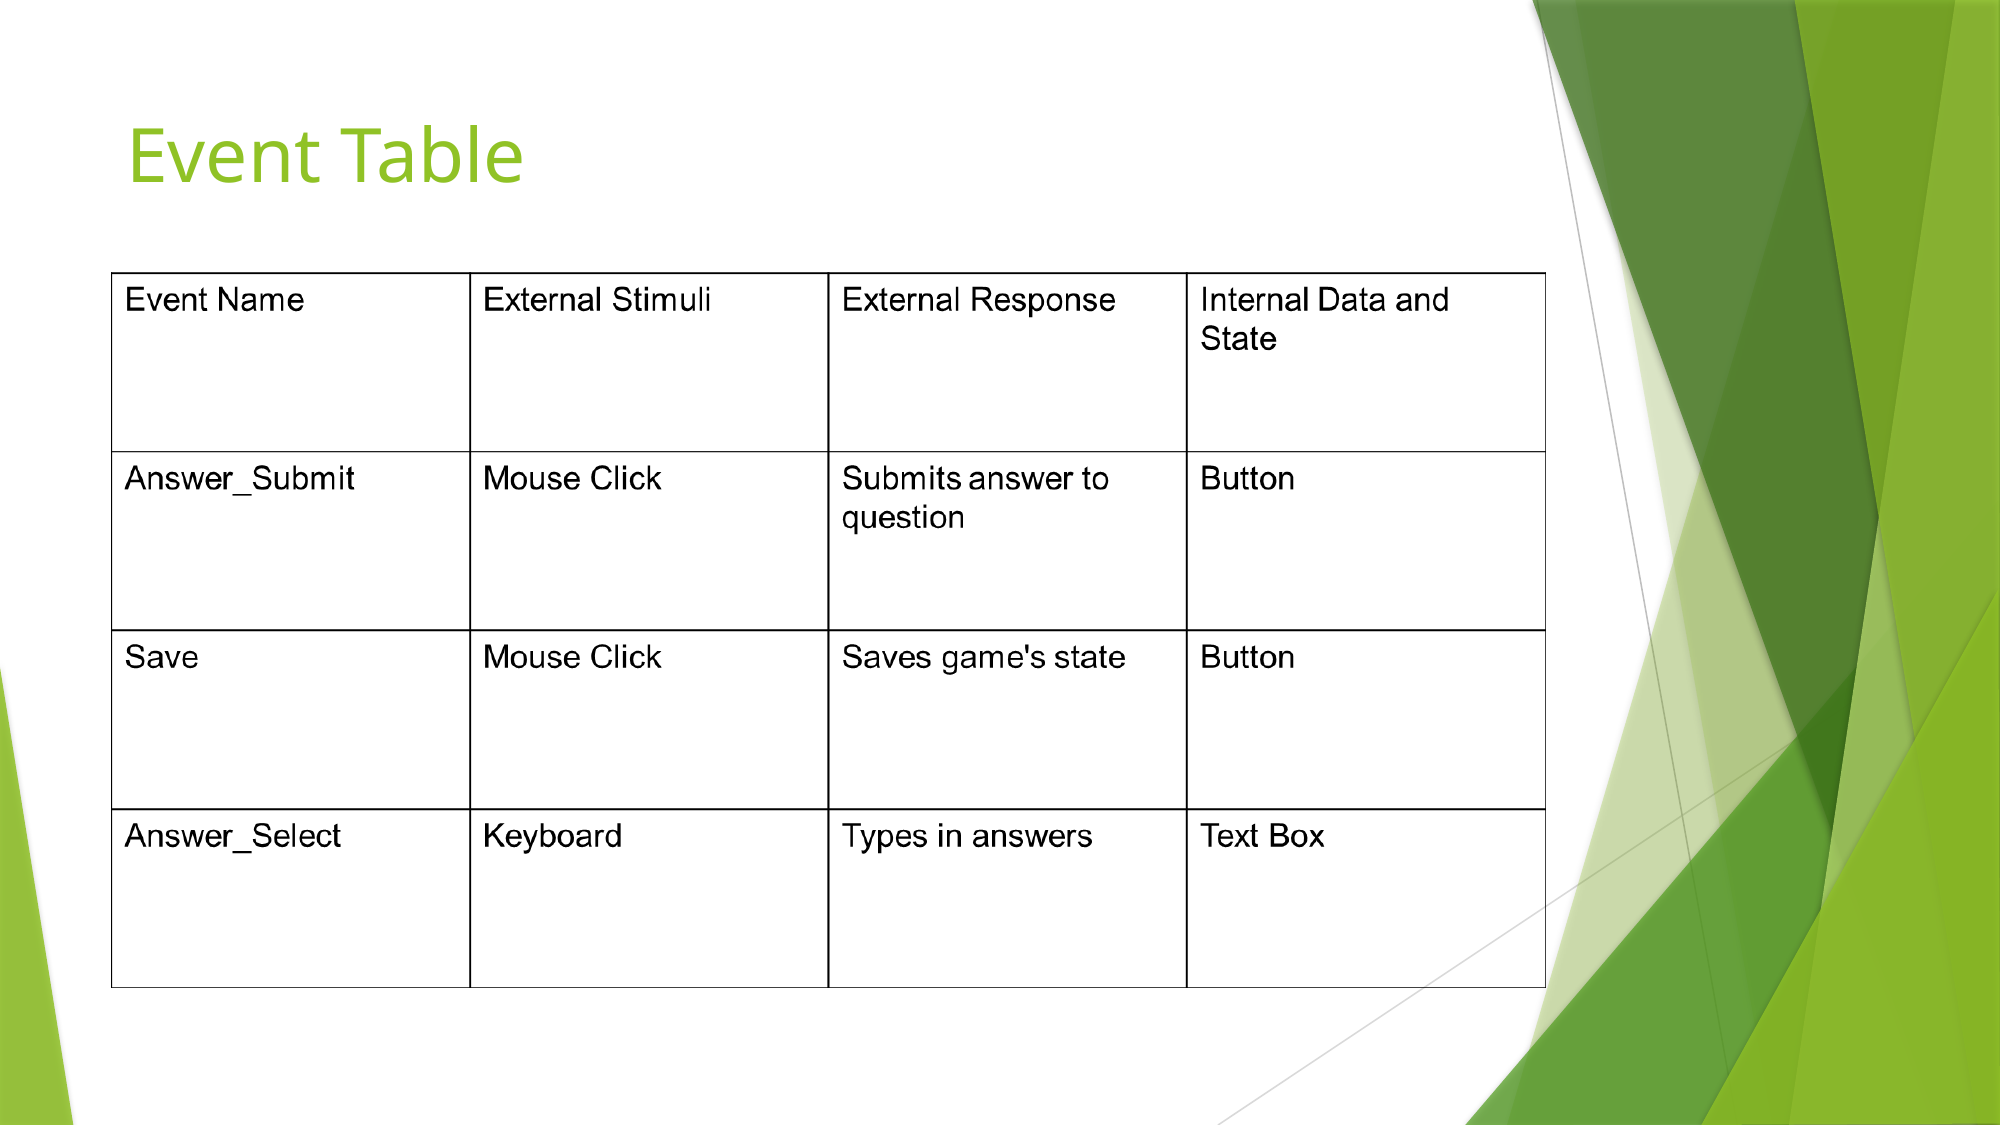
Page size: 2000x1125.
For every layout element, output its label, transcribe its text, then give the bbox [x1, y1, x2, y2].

picture [110, 268, 1546, 988]
title Event Table [111, 99, 1522, 267]
